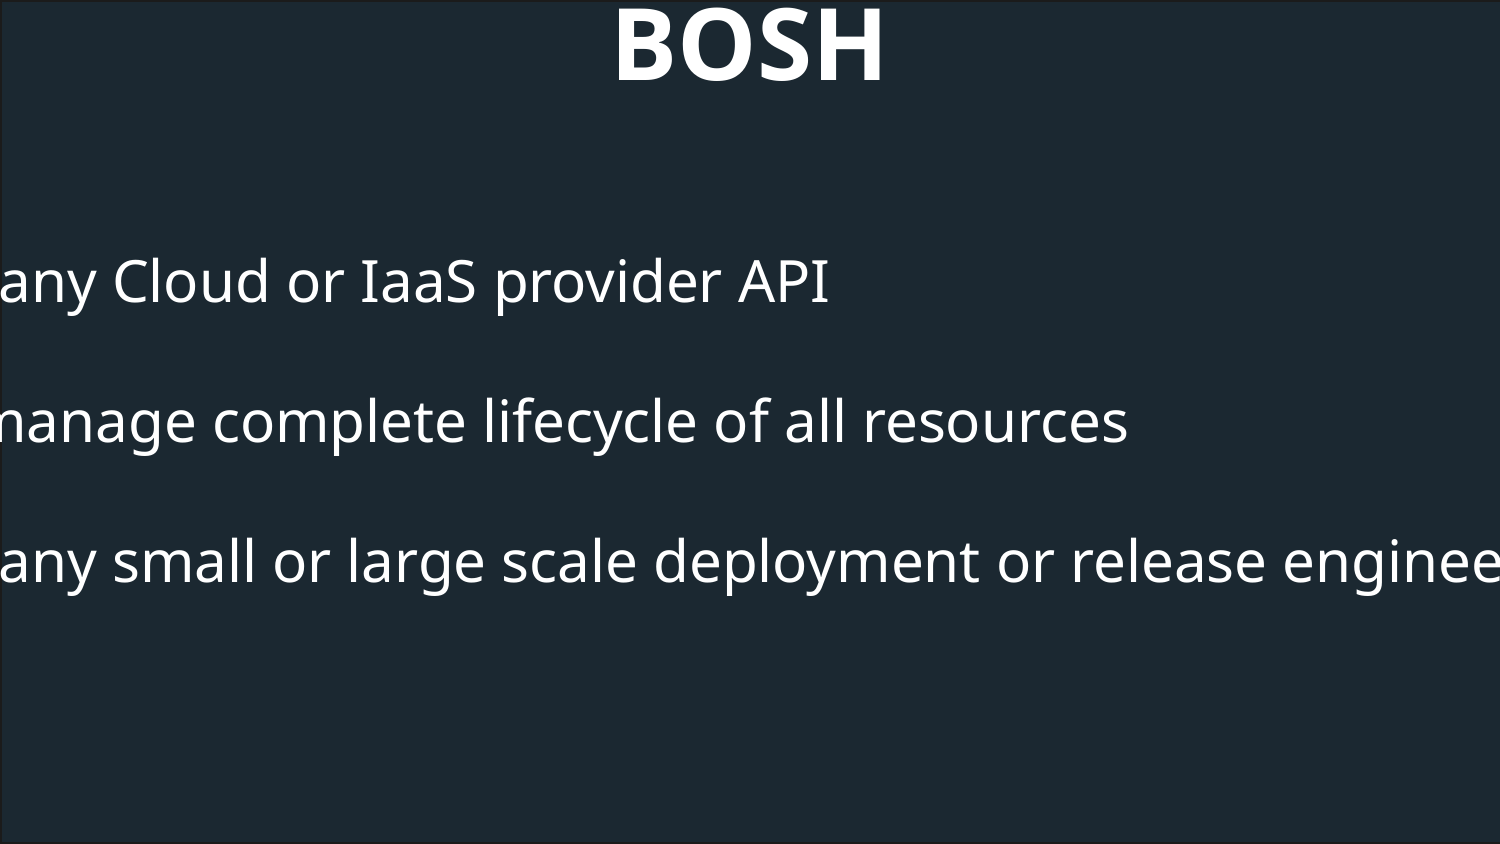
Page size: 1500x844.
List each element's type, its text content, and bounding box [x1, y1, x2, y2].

text_box For any Cloud or IaaS provider API To manage complete lifecycle of all resources For any small or large scale deployment or release engineering [0, 237, 1500, 602]
text_box BOSH [610, 3, 890, 100]
